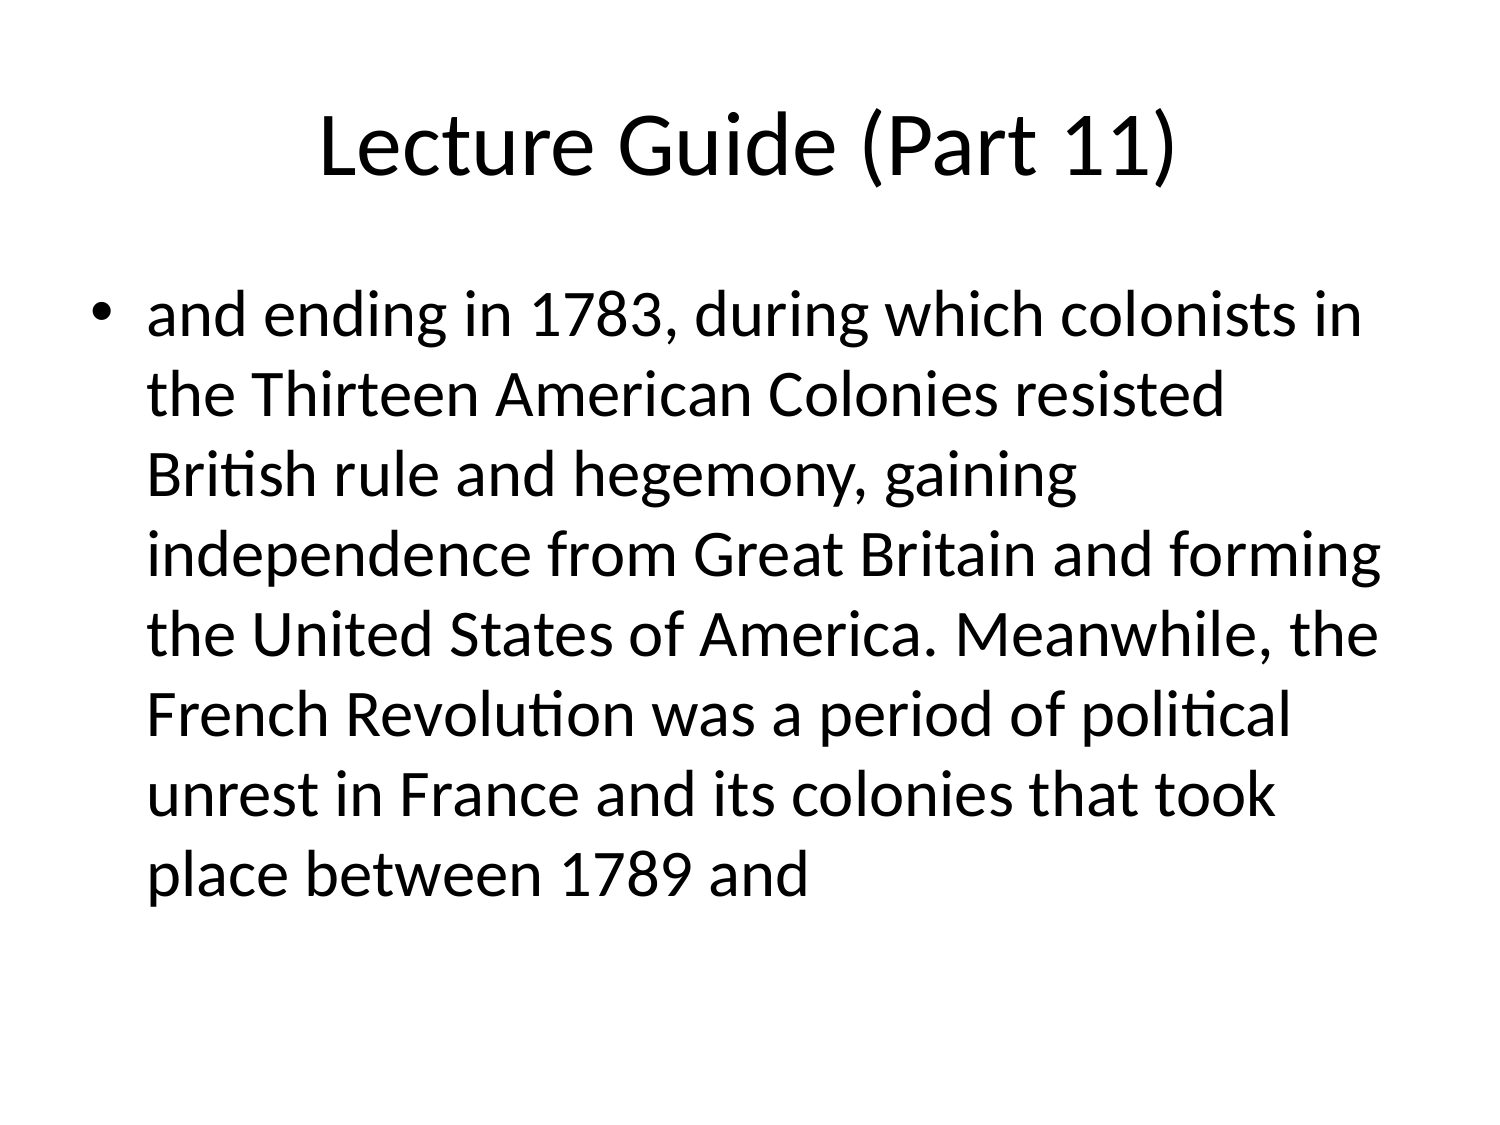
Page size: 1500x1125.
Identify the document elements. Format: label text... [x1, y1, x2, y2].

title Lecture Guide (Part 11) [75, 45, 1425, 233]
list and ending in 1783, during which colonists in the Thirteen American Colonies resisted British rule and hegemony, gaining independence from Great Britain and forming the United States of America. Meanwhile, the French Revolution was a period of political unrest in France and its colonies that took place between 1789 and [75, 262, 1425, 1005]
